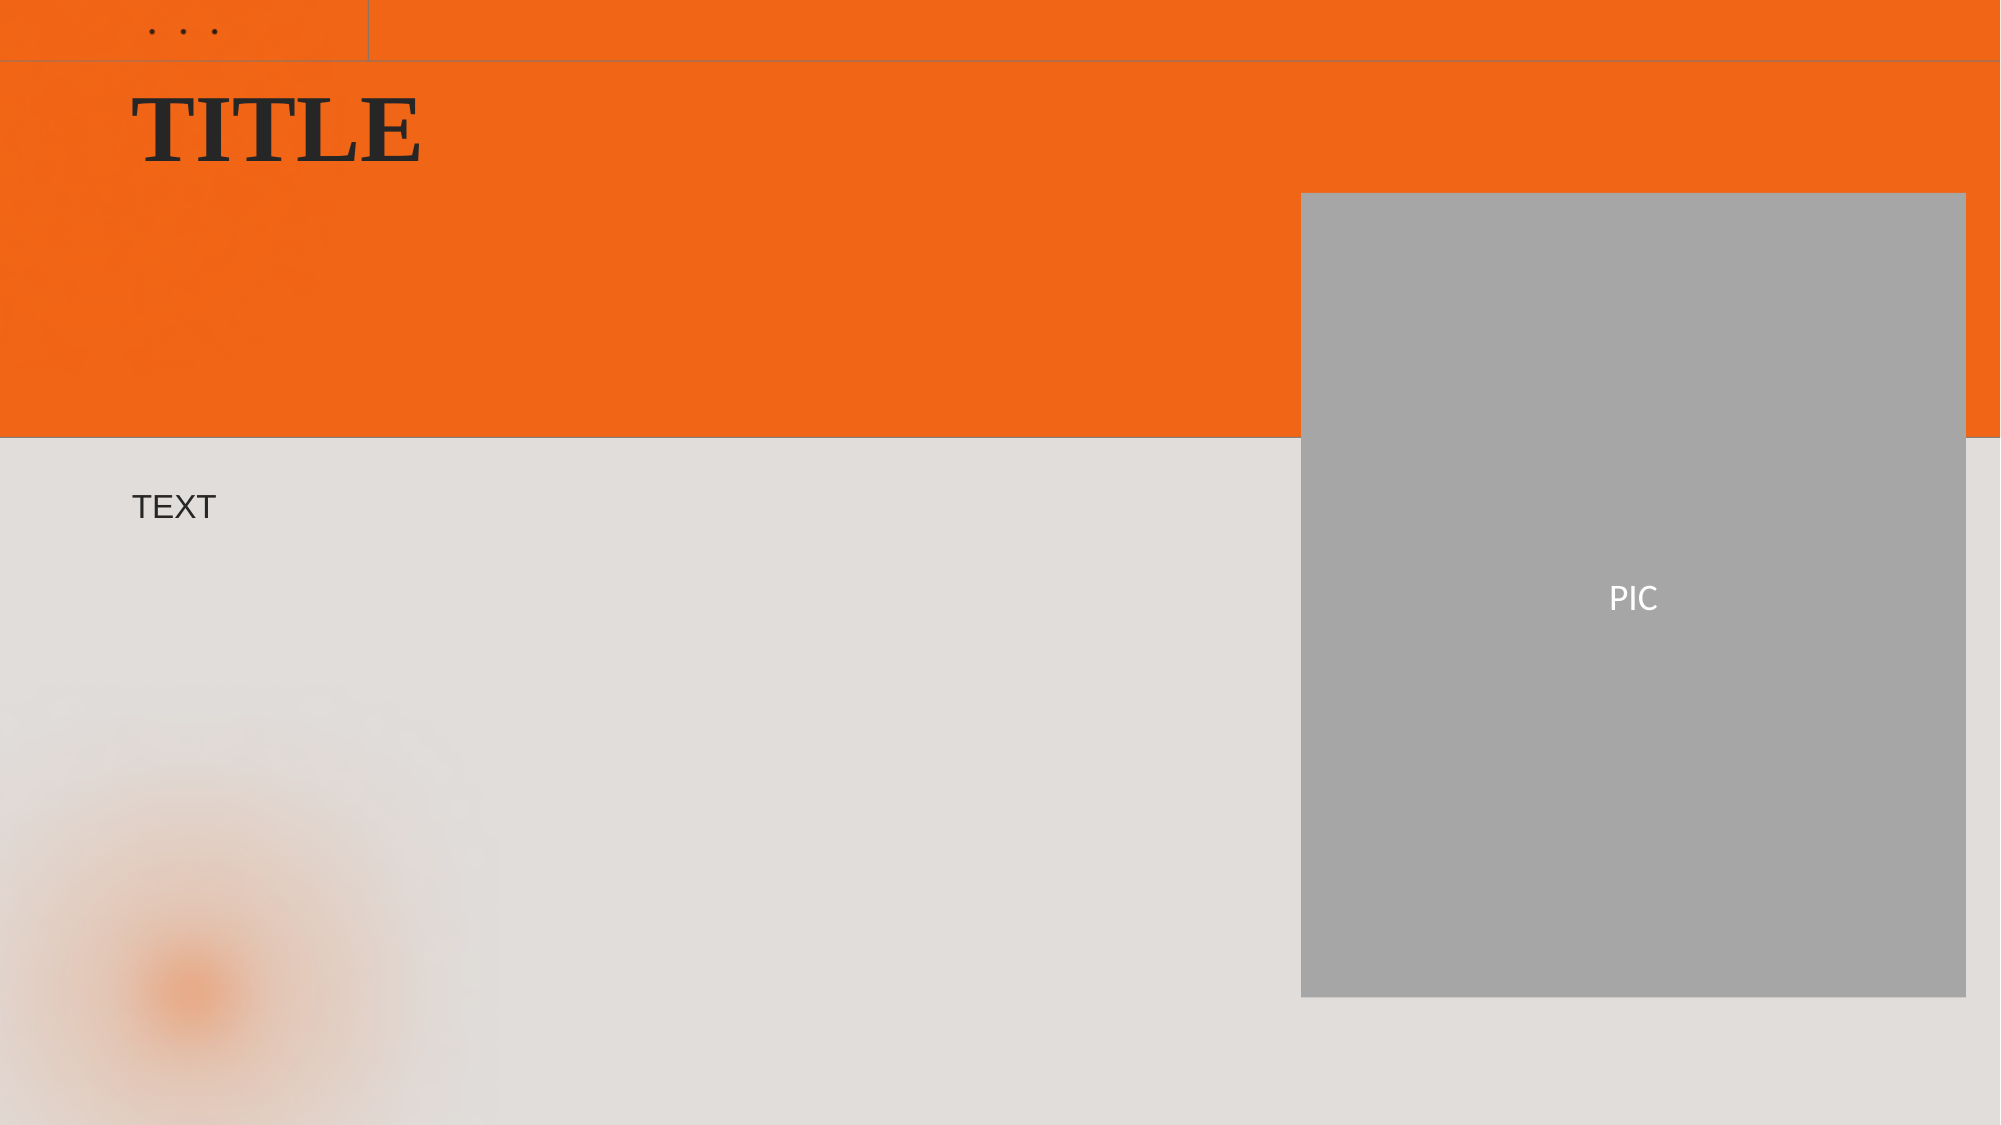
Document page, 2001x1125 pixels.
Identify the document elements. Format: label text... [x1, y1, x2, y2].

picture [0, 0, 2001, 1125]
text_box TITLE [117, 69, 1268, 433]
text_box PIC [1300, 192, 1967, 998]
text_box TEXT [117, 468, 1268, 1090]
